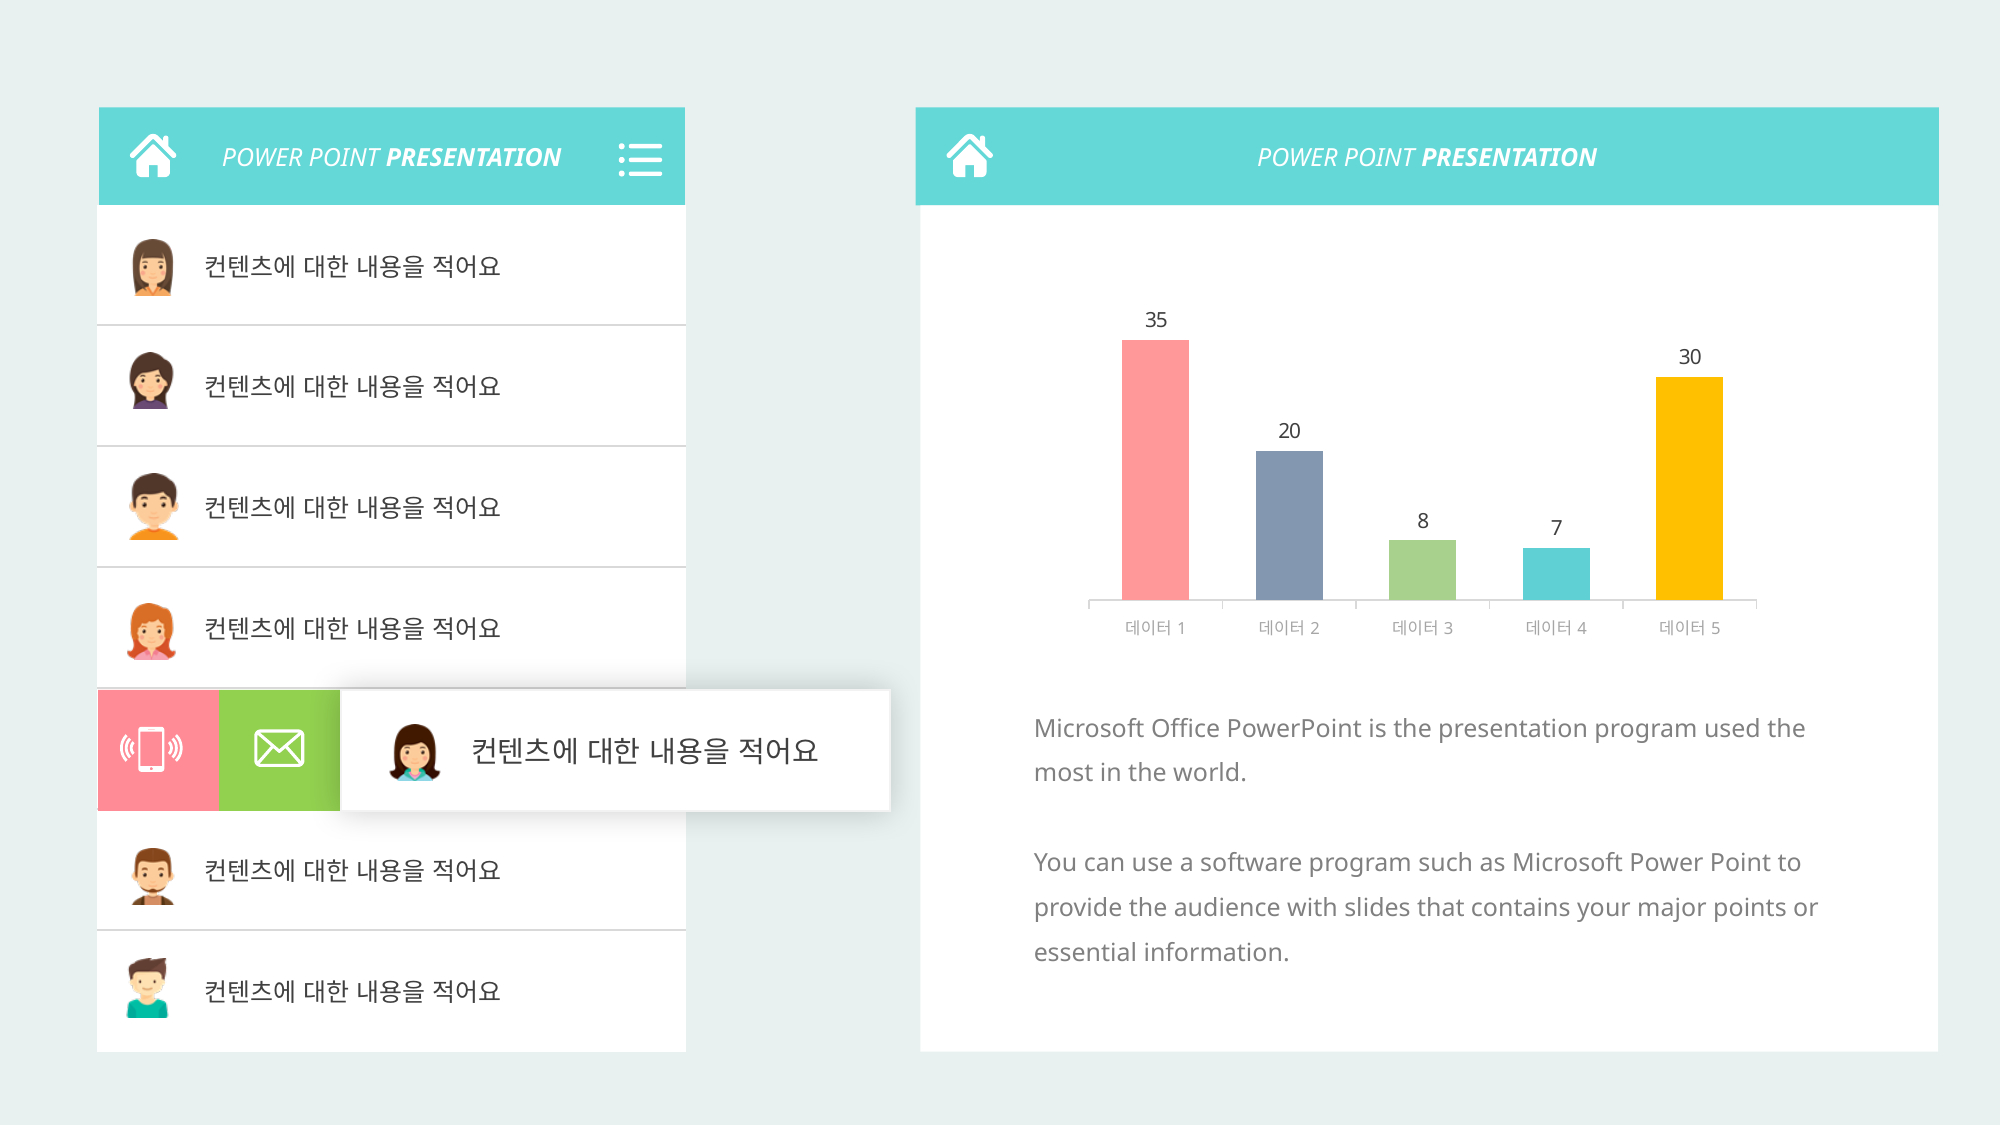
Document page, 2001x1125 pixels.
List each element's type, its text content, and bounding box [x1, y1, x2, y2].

picture [386, 724, 443, 781]
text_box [946, 133, 993, 178]
text_box [919, 204, 1939, 1053]
text_box Microsoft Office PowerPoint is the presentation program used the most in the world. You can use a software program such as Microsoft Power Point to provide the audience with slides that contains your major points or essential information. [1018, 689, 1858, 974]
picture [117, 958, 177, 1018]
text_box POWER POINT PRESENTATION [98, 106, 686, 205]
table_cell 컨텐츠에 대한 내용을 적어요 [99, 812, 684, 929]
table_cell 컨텐츠에 대한 내용을 적어요 [99, 326, 684, 445]
text_box 컨텐츠에 대한 내용을 적어요 [340, 689, 891, 812]
table_cell 컨텐츠에 대한 내용을 적어요 [99, 568, 684, 687]
picture [123, 603, 180, 660]
table_cell 컨텐츠에 대한 내용을 적어요 [99, 931, 684, 1050]
text_box [254, 729, 305, 767]
picture [124, 848, 181, 905]
picture [123, 727, 180, 784]
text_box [129, 133, 177, 178]
table_header 컨텐츠에 대한 내용을 적어요 [99, 206, 684, 324]
picture [120, 473, 187, 540]
picture [123, 352, 180, 409]
text_box POWER POINT PRESENTATION [915, 106, 1940, 206]
chart [1075, 295, 1771, 647]
text_box [97, 689, 218, 812]
table_cell 컨텐츠에 대한 내용을 적어요 [99, 447, 684, 566]
picture [124, 239, 181, 296]
text_box [218, 689, 330, 812]
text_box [618, 143, 663, 177]
